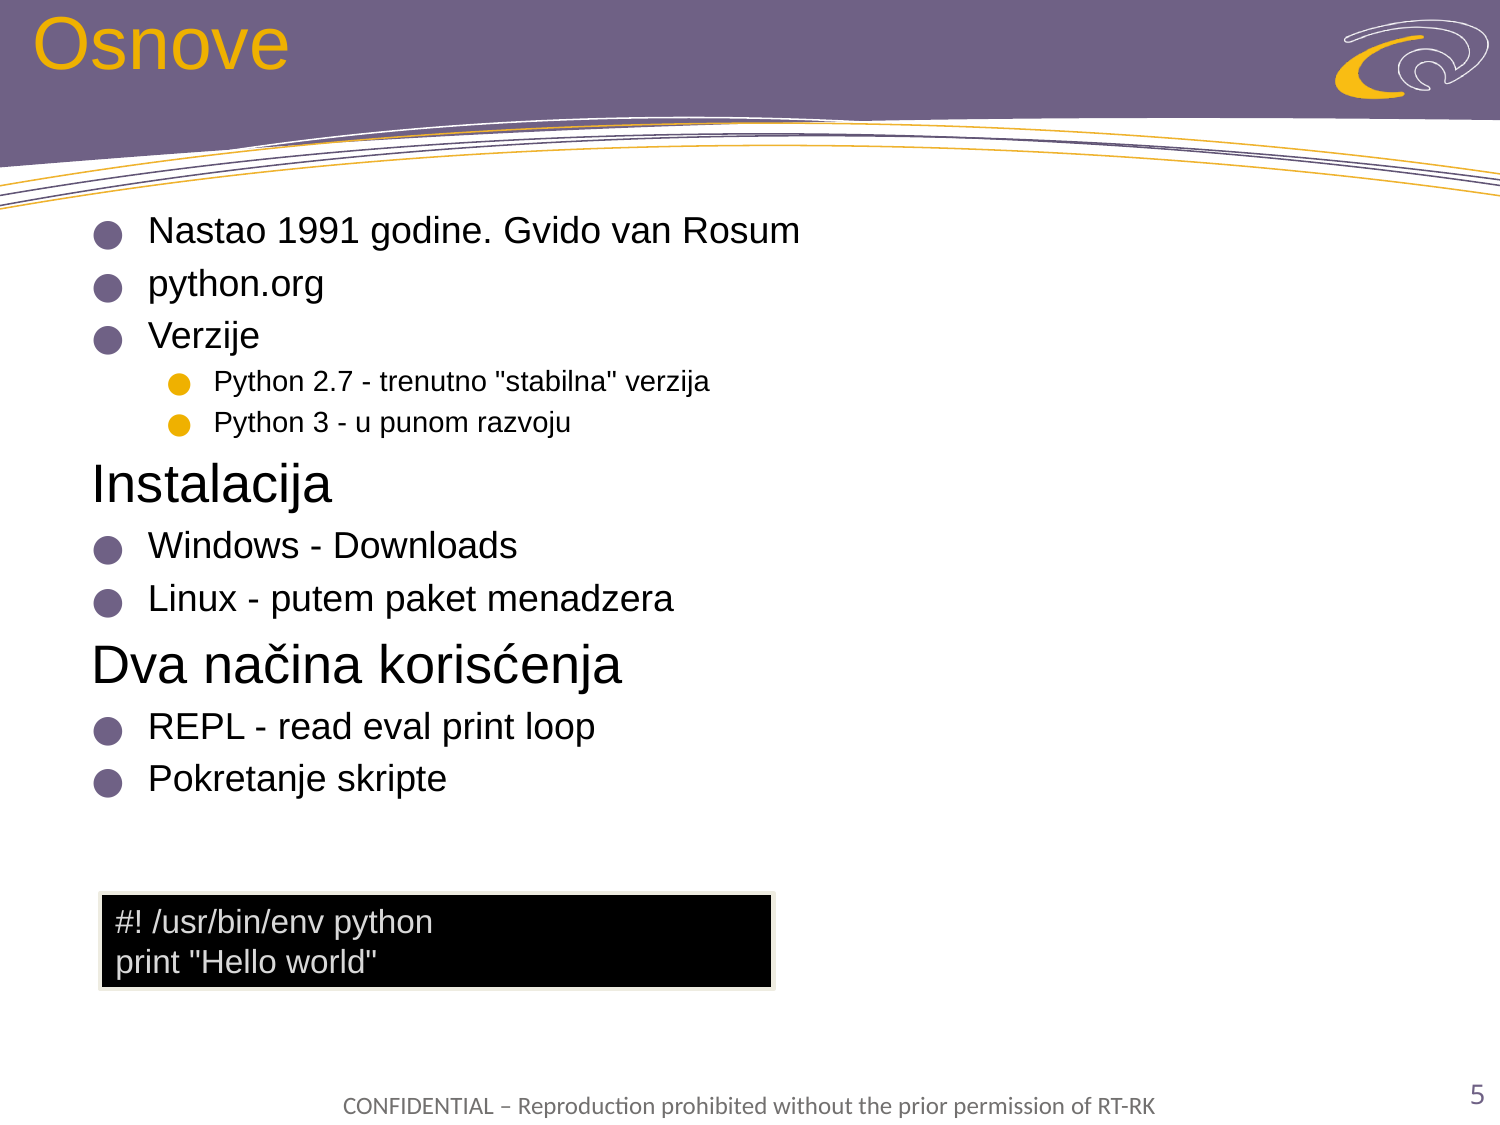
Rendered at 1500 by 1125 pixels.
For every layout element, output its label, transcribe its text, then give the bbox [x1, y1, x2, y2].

picture [1322, 0, 1500, 102]
text_box #! /usr/bin/env python print "Hello world" [100, 893, 774, 990]
list Nastao 1991 godine. Gvido van Rosum python.org Verzije Python 2.7 - trenutno "stabilna" verzija Python 3 - u punom razvoju Instalacija Windows - Downloads Linux - putem paket menadzera Dva načina korisćenja REPL - read eval print loop Pokretanje skripte [76, 198, 1427, 942]
title Osnove [17, 0, 1290, 185]
